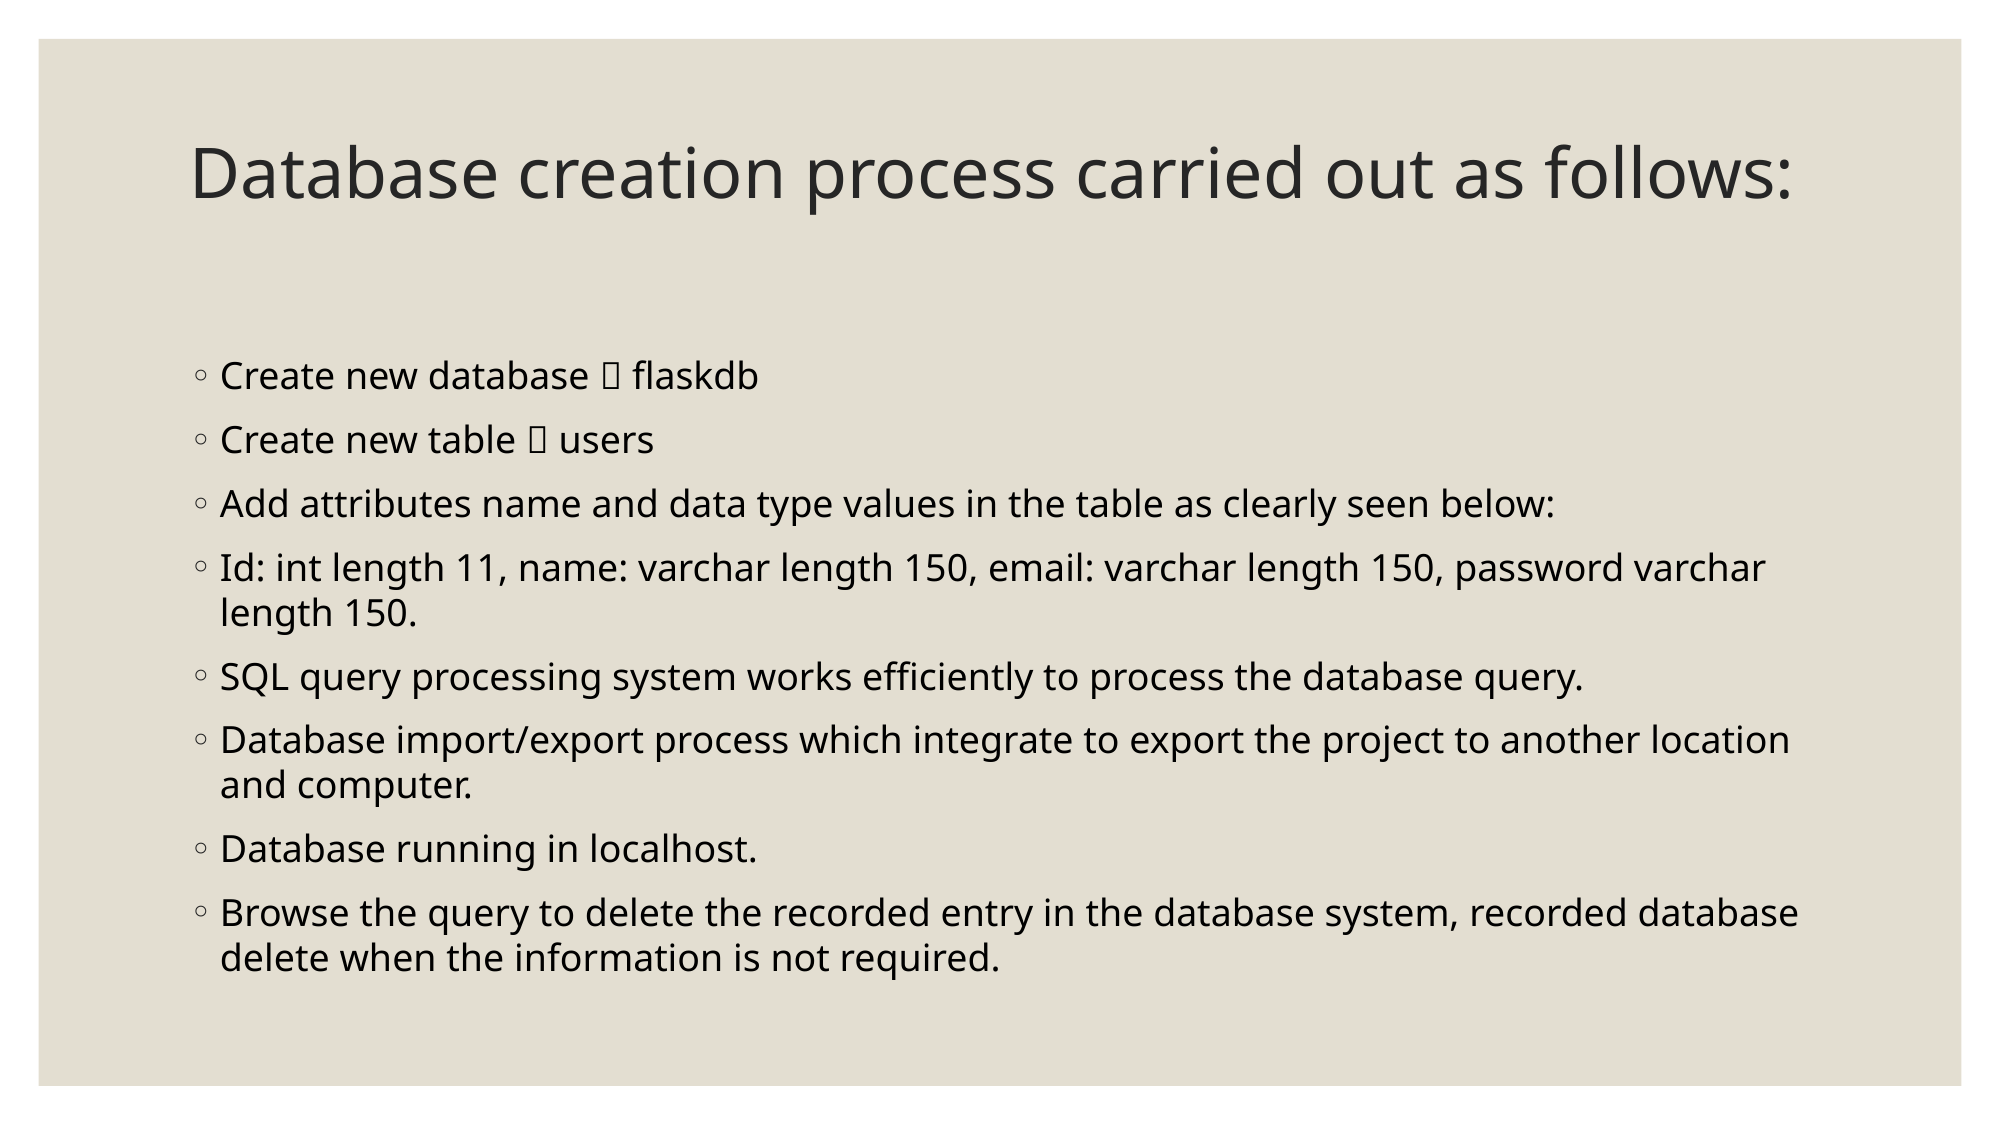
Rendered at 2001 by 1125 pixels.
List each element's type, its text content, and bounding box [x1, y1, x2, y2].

list Create new database  flaskdb Create new table  users Add attributes name and data type values in the table as clearly seen below: Id: int length 11, name: varchar length 150, email: varchar length 150, password varchar length 150. SQL query processing system works efficiently to process the database query. Database import/export process which integrate to export the project to another location and computer. Database running in localhost. Browse the query to delete the recorded entry in the database system, recorded database delete when the information is not required. [174, 345, 1825, 990]
title Database creation process carried out as follows: [174, 105, 1825, 331]
